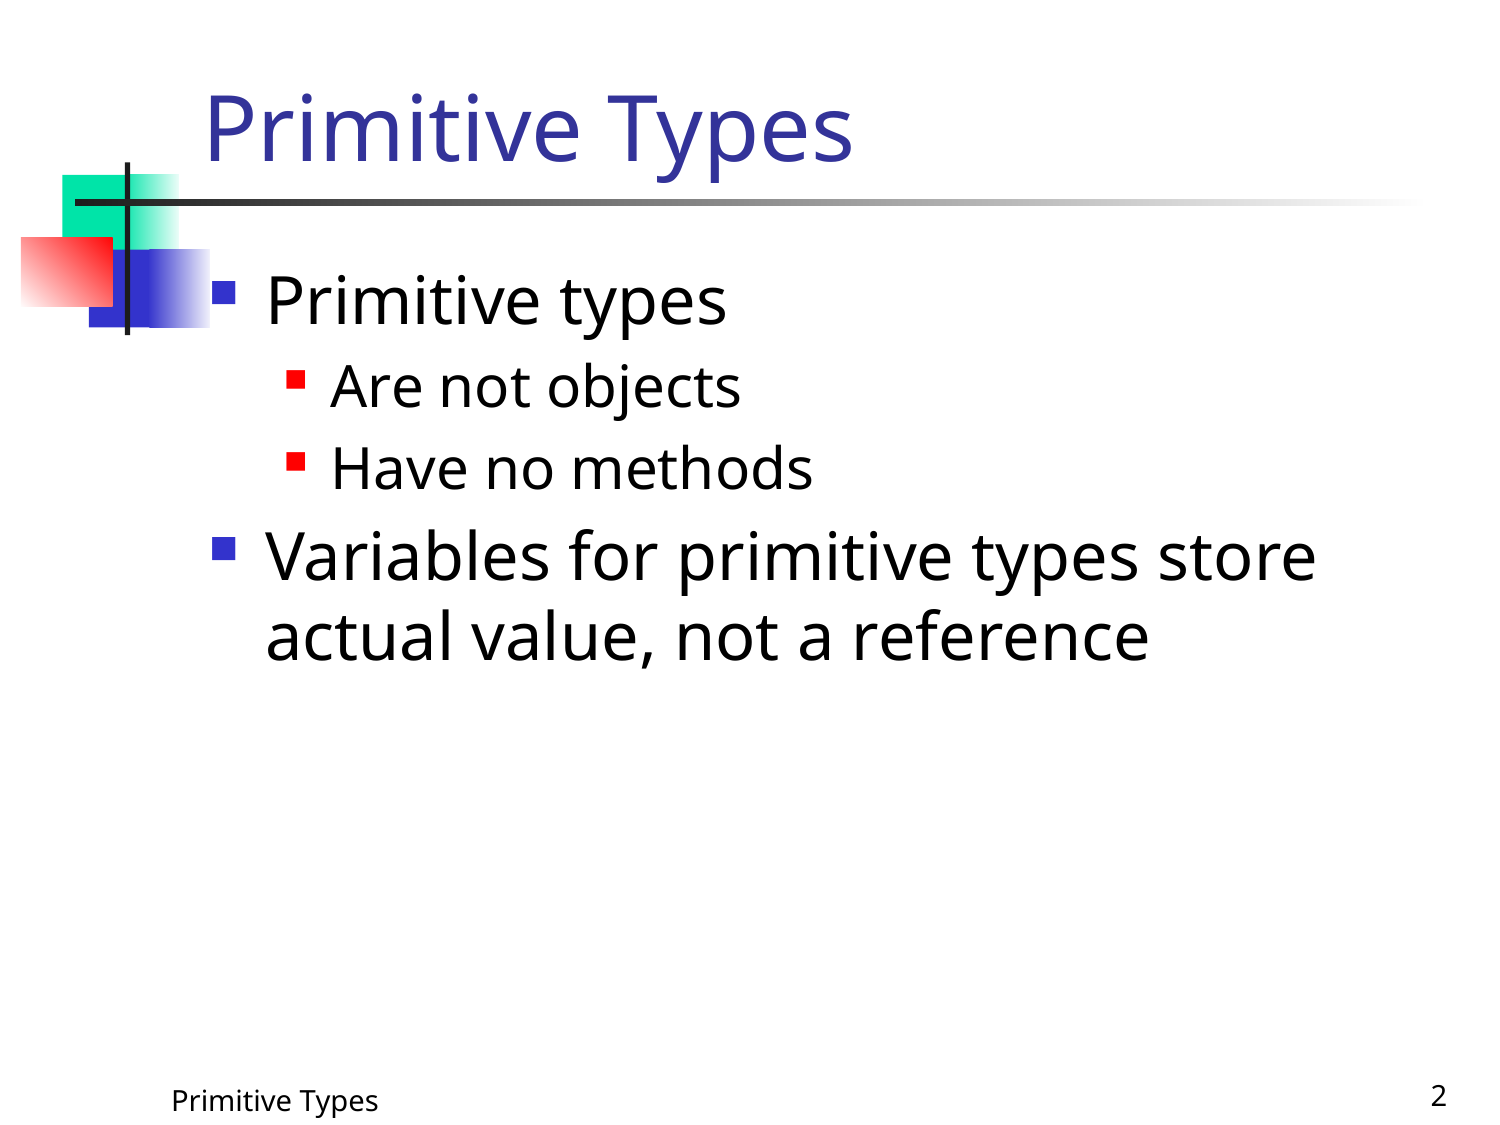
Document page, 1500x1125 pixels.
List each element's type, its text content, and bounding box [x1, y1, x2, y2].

title Primitive Types [187, 0, 1467, 188]
list Primitive types Are not objects Have no methods Variables for primitive types store actual value, not a reference [193, 249, 1470, 1007]
slide_number 2 [1149, 1049, 1463, 1125]
footer Primitive Types [37, 1049, 513, 1125]
